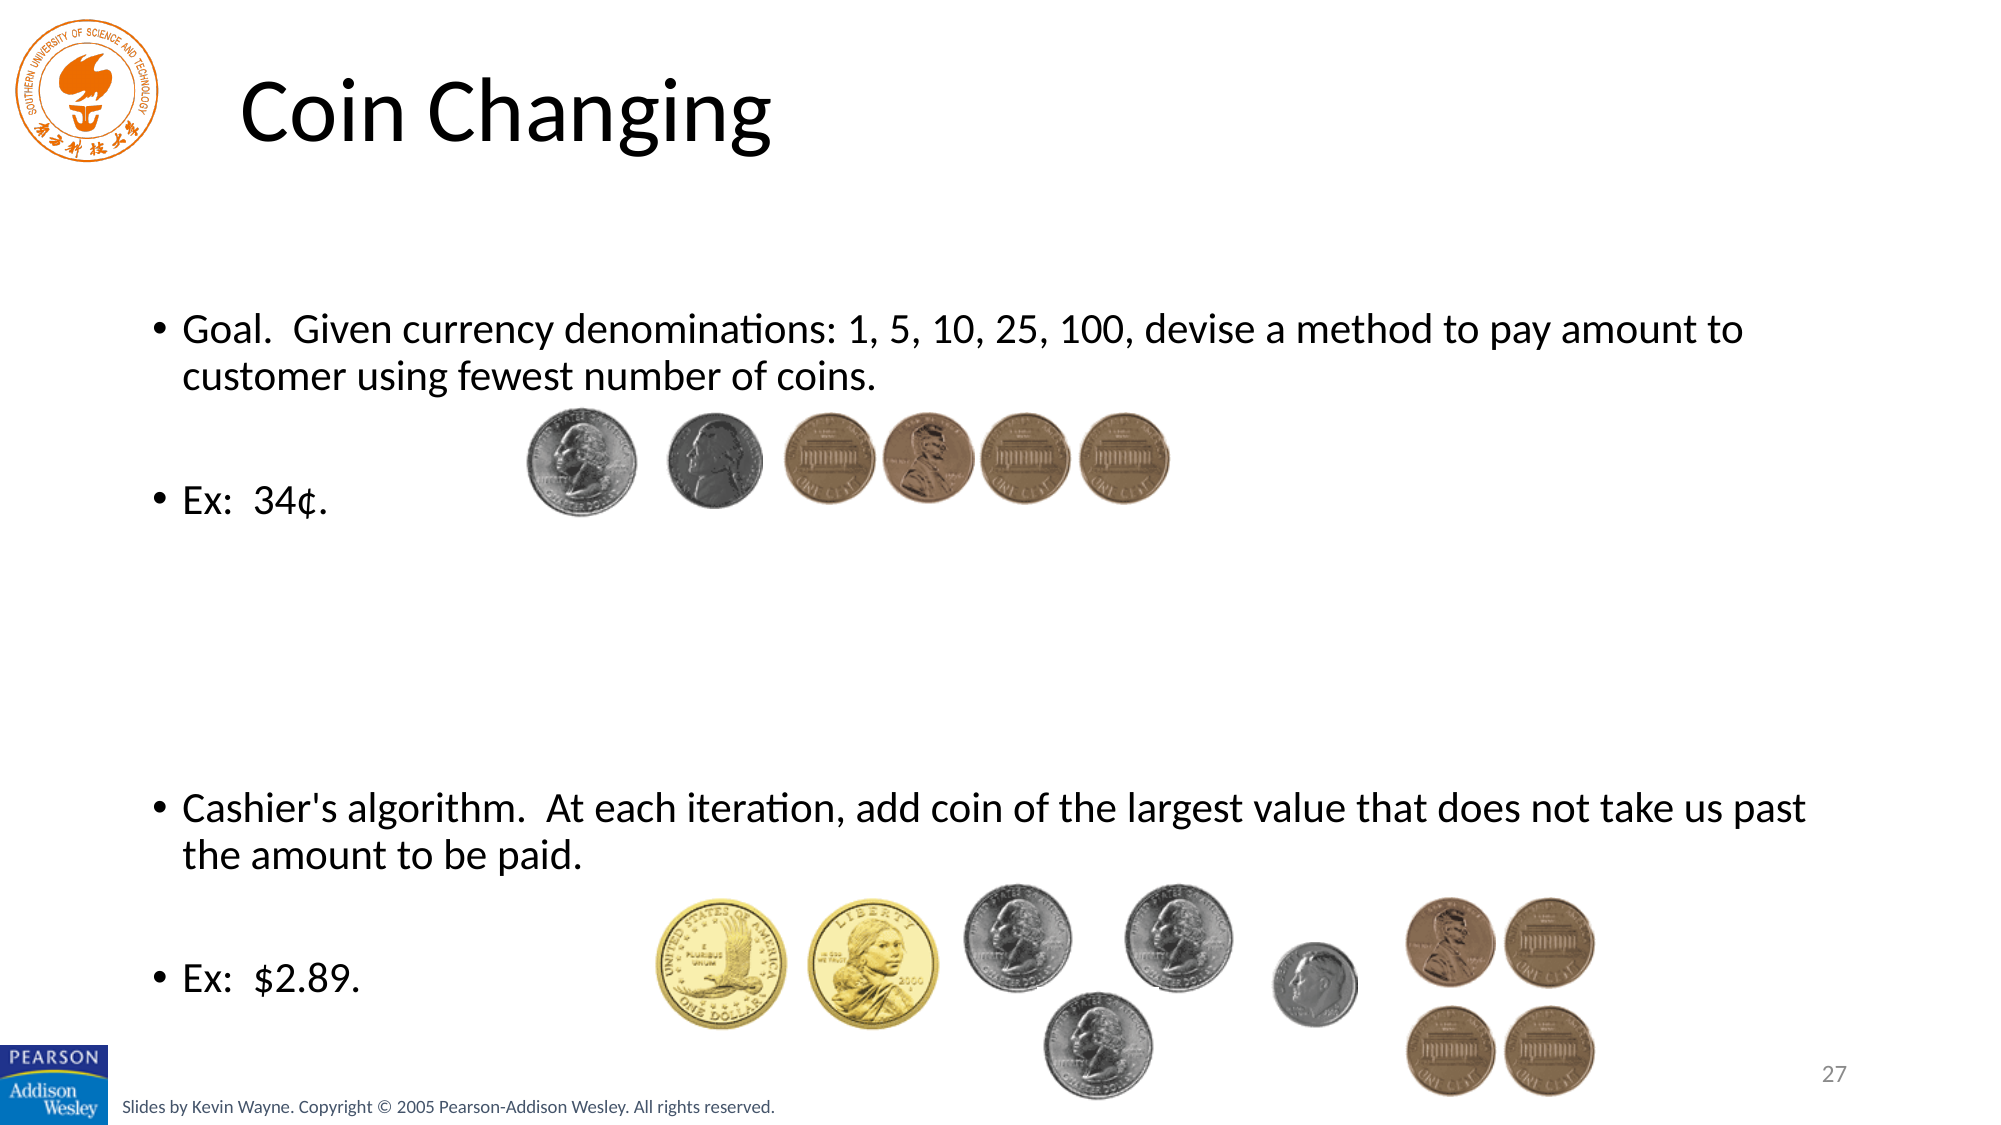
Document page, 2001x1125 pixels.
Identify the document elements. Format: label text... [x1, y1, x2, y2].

list Goal. Given currency denominations: 1, 5, 10, 25, 100, devise a method to pay amount to customer using fewest number of coins. Ex: 34¢. Cashier's algorithm. At each iteration, add coin of the largest value that does not take us past the amount to be paid. Ex: $2.89. [137, 299, 1863, 1014]
slide_number 27 [1595, 1042, 1863, 1103]
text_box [653, 879, 1595, 1103]
title Coin Changing [225, 43, 1951, 181]
text_box Slides by Kevin Wayne. Copyright © 2005 Pearson-Addison Wesley. All rights reserved. [108, 1087, 883, 1125]
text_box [520, 403, 1171, 520]
picture [10, 0, 170, 166]
picture [0, 1045, 108, 1125]
